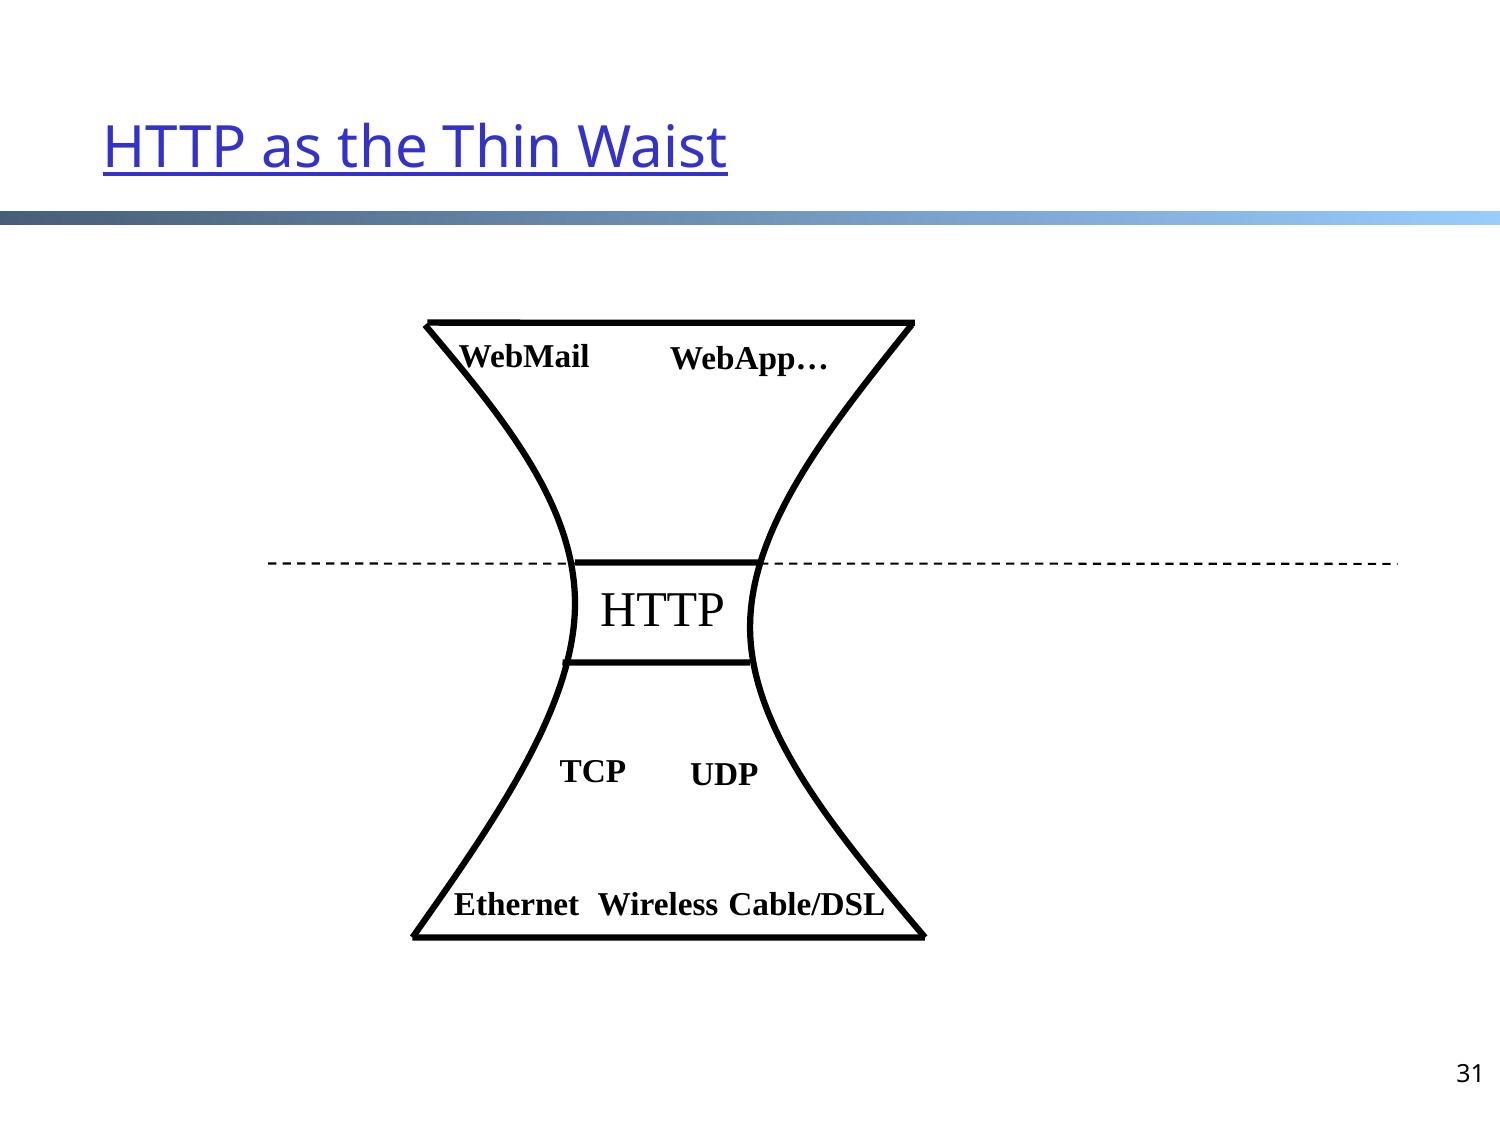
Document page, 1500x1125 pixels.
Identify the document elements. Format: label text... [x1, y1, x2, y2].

slide_number 31 [1150, 1049, 1500, 1125]
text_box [412, 322, 926, 938]
text_box HTTP as the Thin Waist [87, 62, 1363, 225]
